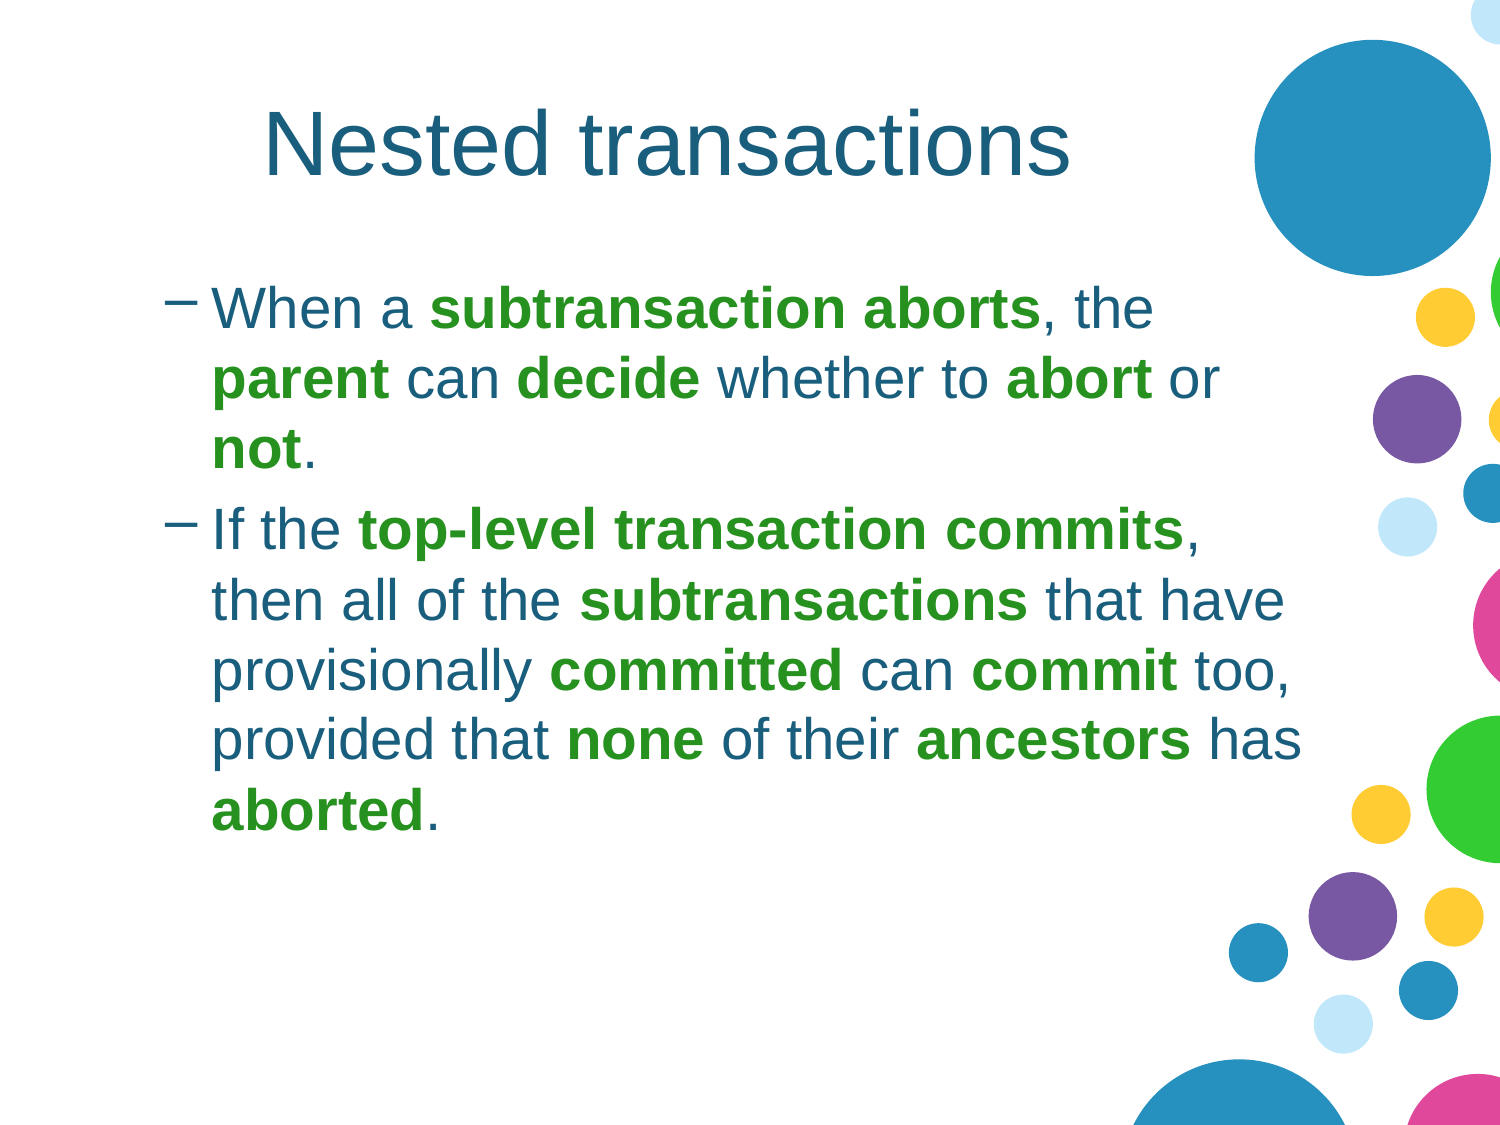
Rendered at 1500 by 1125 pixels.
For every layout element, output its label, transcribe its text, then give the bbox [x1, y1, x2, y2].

title Nested transactions [75, 45, 1261, 233]
list When a subtransaction aborts, the parent can decide whether to abort or not. If the top-level transaction commits, then all of the subtransactions that have provisionally committed can commit too, provided that none of their ancestors has aborted. [75, 262, 1322, 977]
